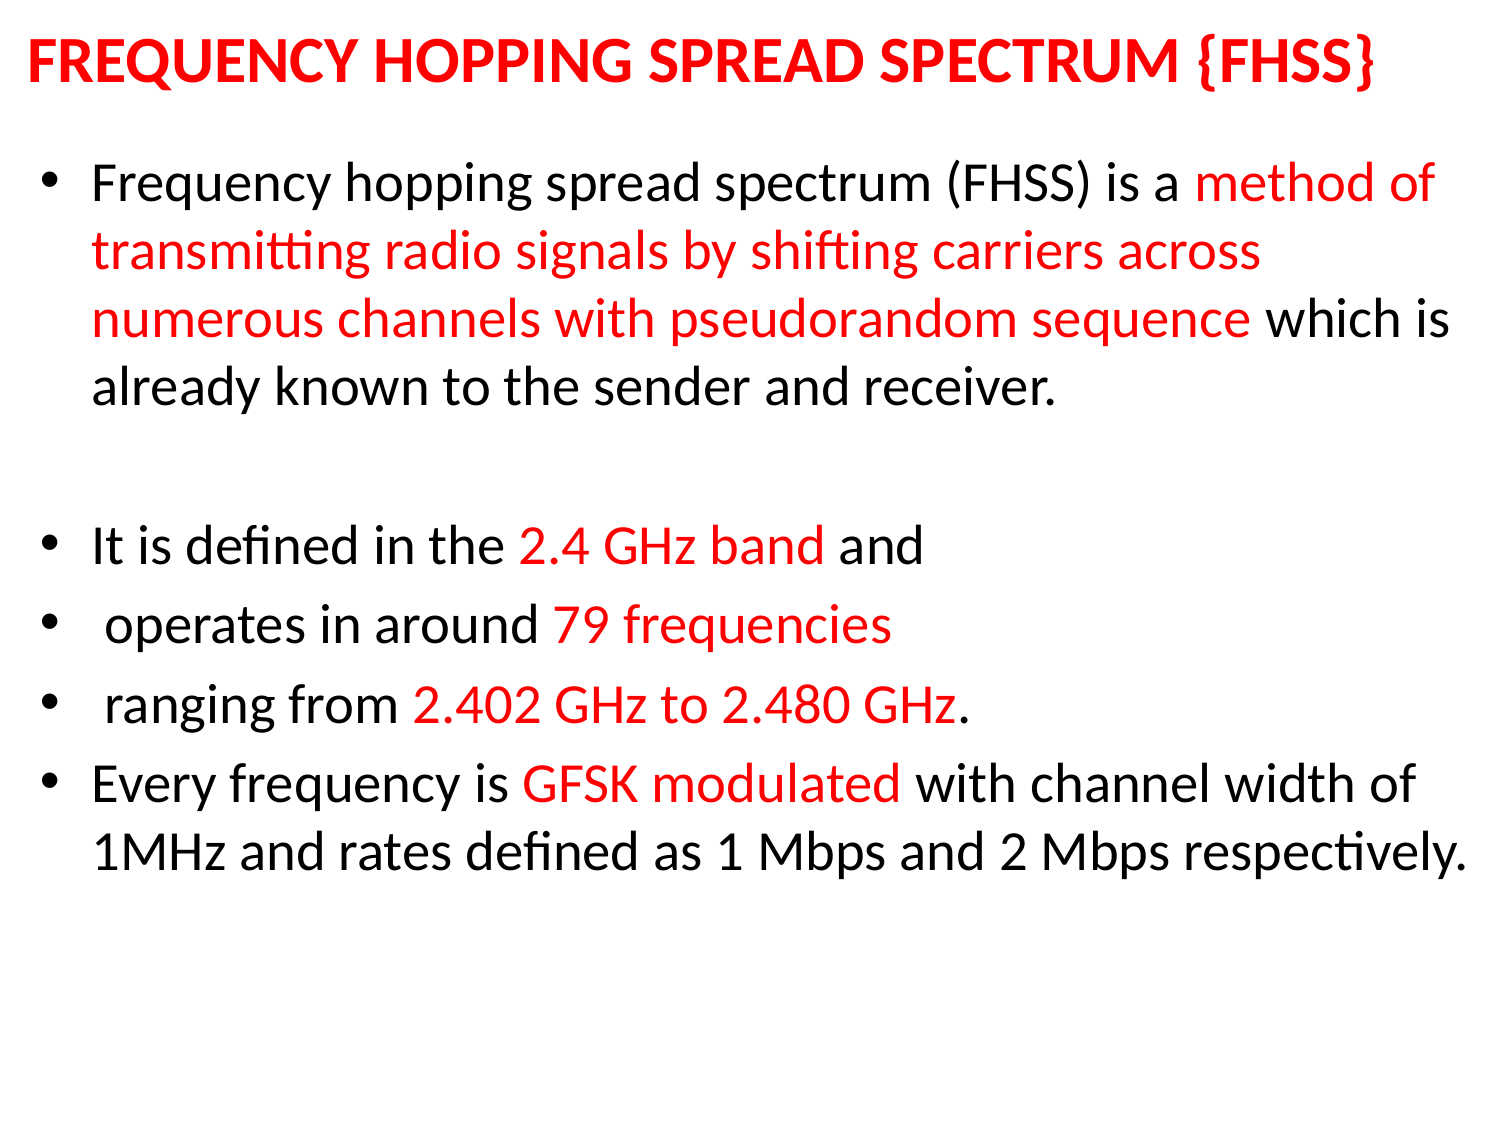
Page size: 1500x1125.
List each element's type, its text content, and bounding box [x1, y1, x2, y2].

list Frequency hopping spread spectrum (FHSS) is a method of transmitting radio signals by shifting carriers across numerous channels with pseudorandom sequence which is already known to the sender and receiver. It is defined in the 2.4 GHz band and operates in around 79 frequencies ranging from 2.402 GHz to 2.480 GHz. Every frequency is GFSK modulated with channel width of 1MHz and rates defined as 1 Mbps and 2 Mbps respectively. [24, 137, 1488, 1088]
title FREQUENCY HOPPING SPREAD SPECTRUM {FHSS} [12, 0, 1475, 113]
